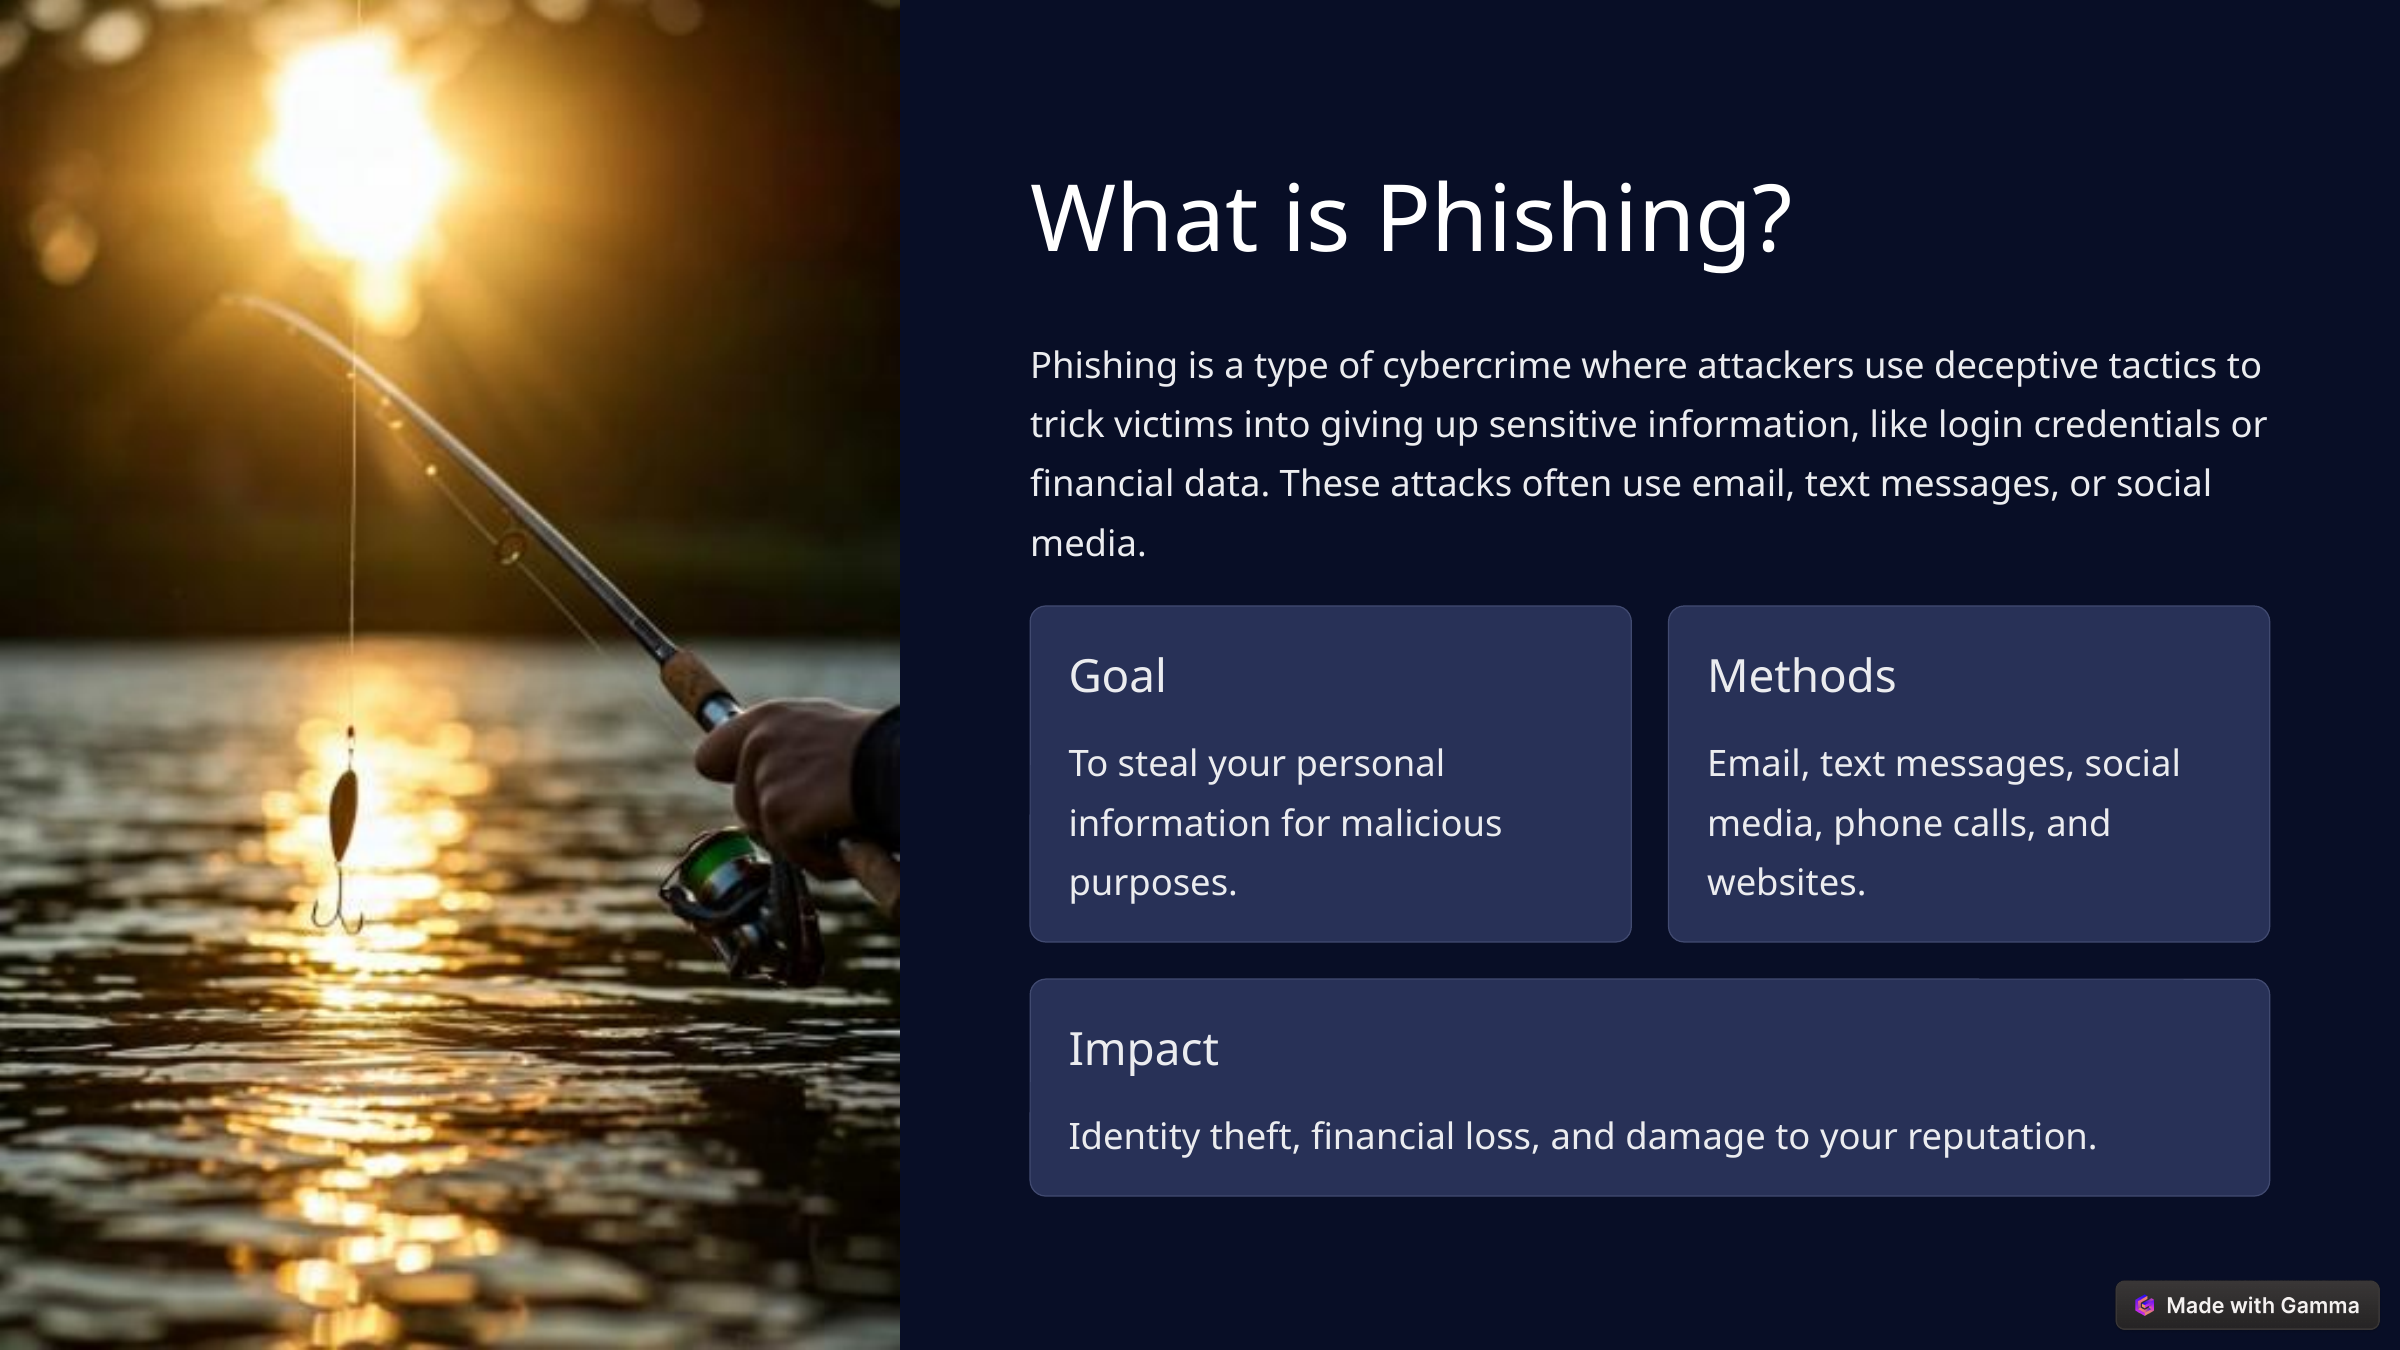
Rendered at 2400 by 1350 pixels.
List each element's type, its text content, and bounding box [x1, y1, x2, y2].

text_box To steal your personal information for malicious purposes. [1068, 724, 1593, 904]
text_box Phishing is a type of cybercrime where attackers use deceptive tactics to trick victims into giving up sensitive information, like login credentials or financial data. These attacks often use email, text messages, or social media. [1030, 325, 2270, 565]
text_box Identity theft, financial loss, and damage to your reputation. [1068, 1098, 2232, 1158]
picture [0, 0, 900, 1350]
text_box [1030, 979, 2270, 1197]
picture [2106, 1271, 2389, 1339]
text_box Goal [1068, 644, 1534, 703]
text_box Impact [1068, 1017, 1534, 1076]
text_box Methods [1706, 644, 2173, 703]
text_box What is Phishing? [1030, 153, 1961, 271]
text_box [1030, 605, 1632, 942]
text_box [1668, 605, 2270, 942]
text_box Email, text messages, social media, phone calls, and websites. [1706, 724, 2232, 904]
